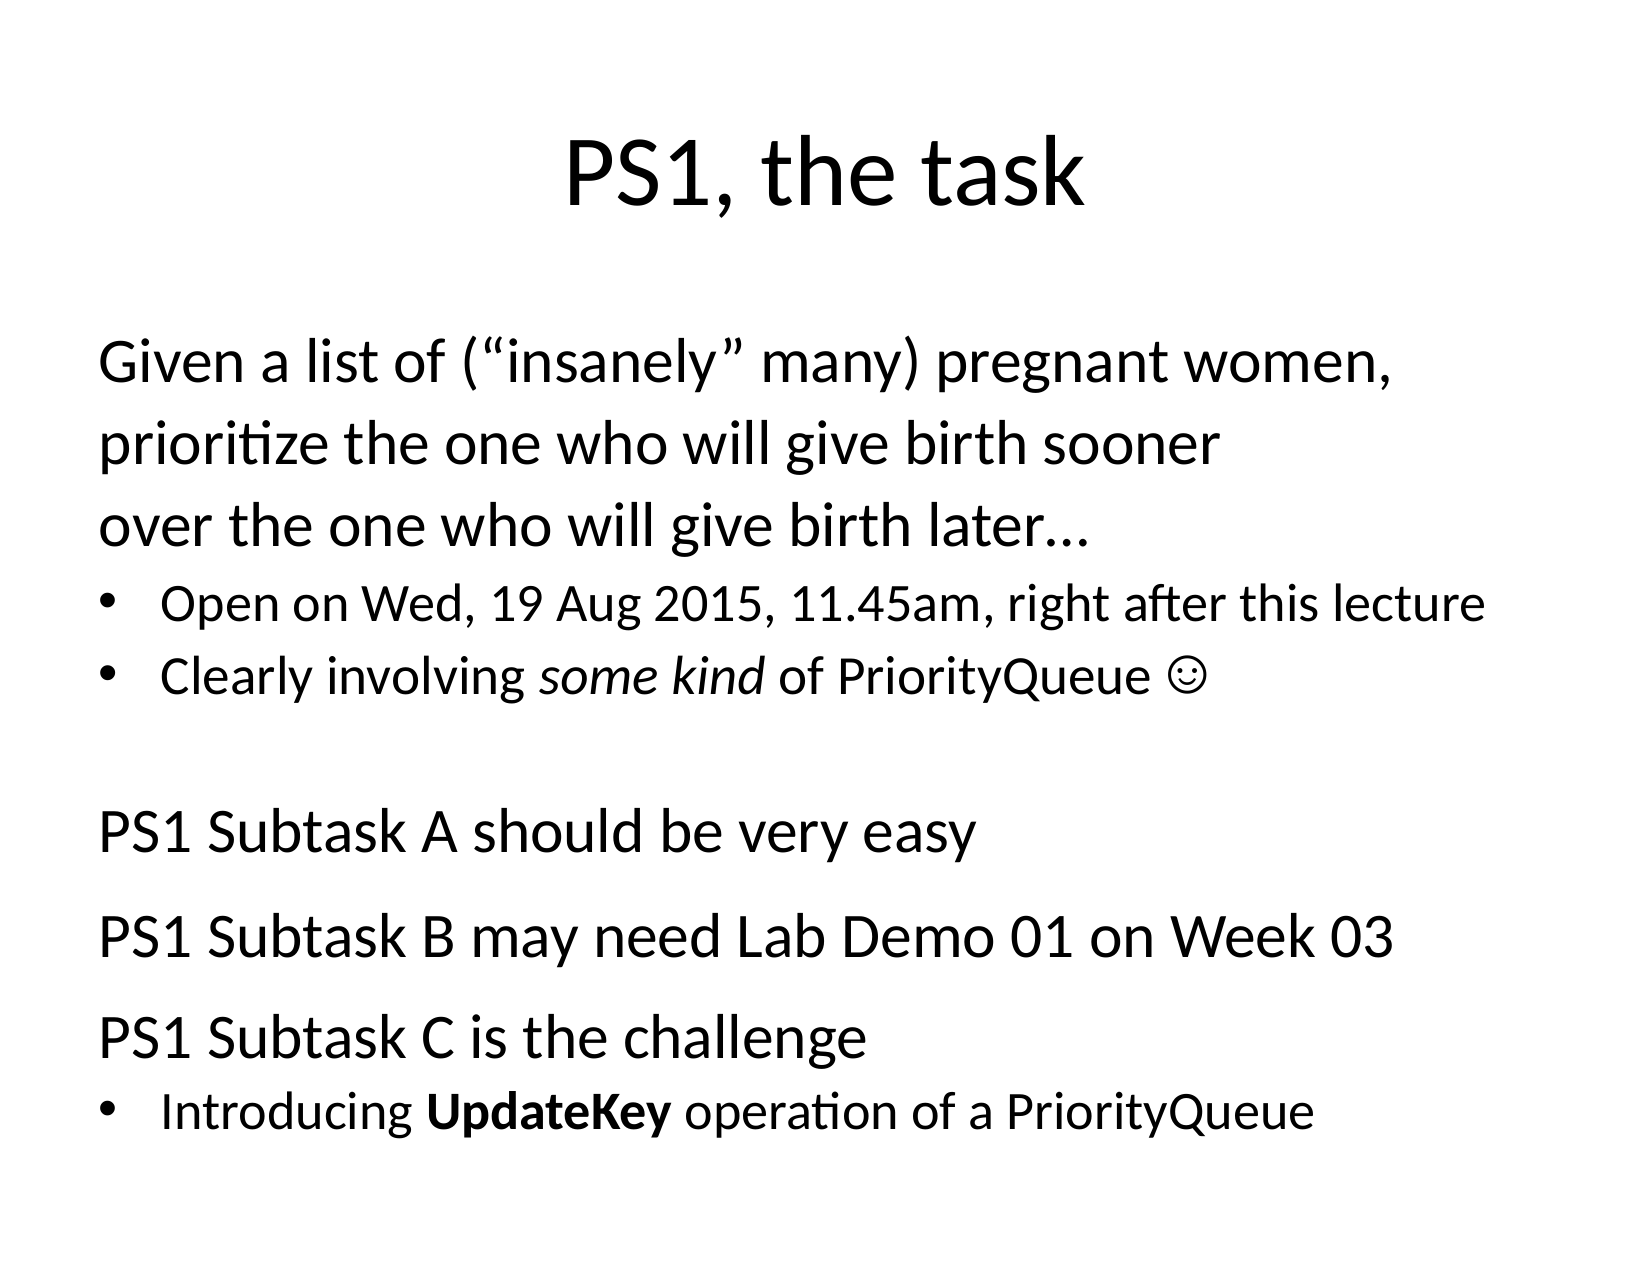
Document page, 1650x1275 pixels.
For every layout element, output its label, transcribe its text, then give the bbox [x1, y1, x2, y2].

title PS1, the task [126, 104, 1524, 318]
text_box Given a list of (“insanely” many) pregnant women, prioritize the one who will give birth sooner over the one who will give birth later… Open on Wed, 19 Aug 2015, 11.45am, right after this lecture Clearly involving some kind of PriorityQueue ☺ PS1 Subtask A should be very easy PS1 Subtask B may need Lab Demo 01 on Week 03 PS1 Subtask C is the challenge Introducing UpdateKey operation of a PriorityQueue [96, 312, 1508, 1141]
